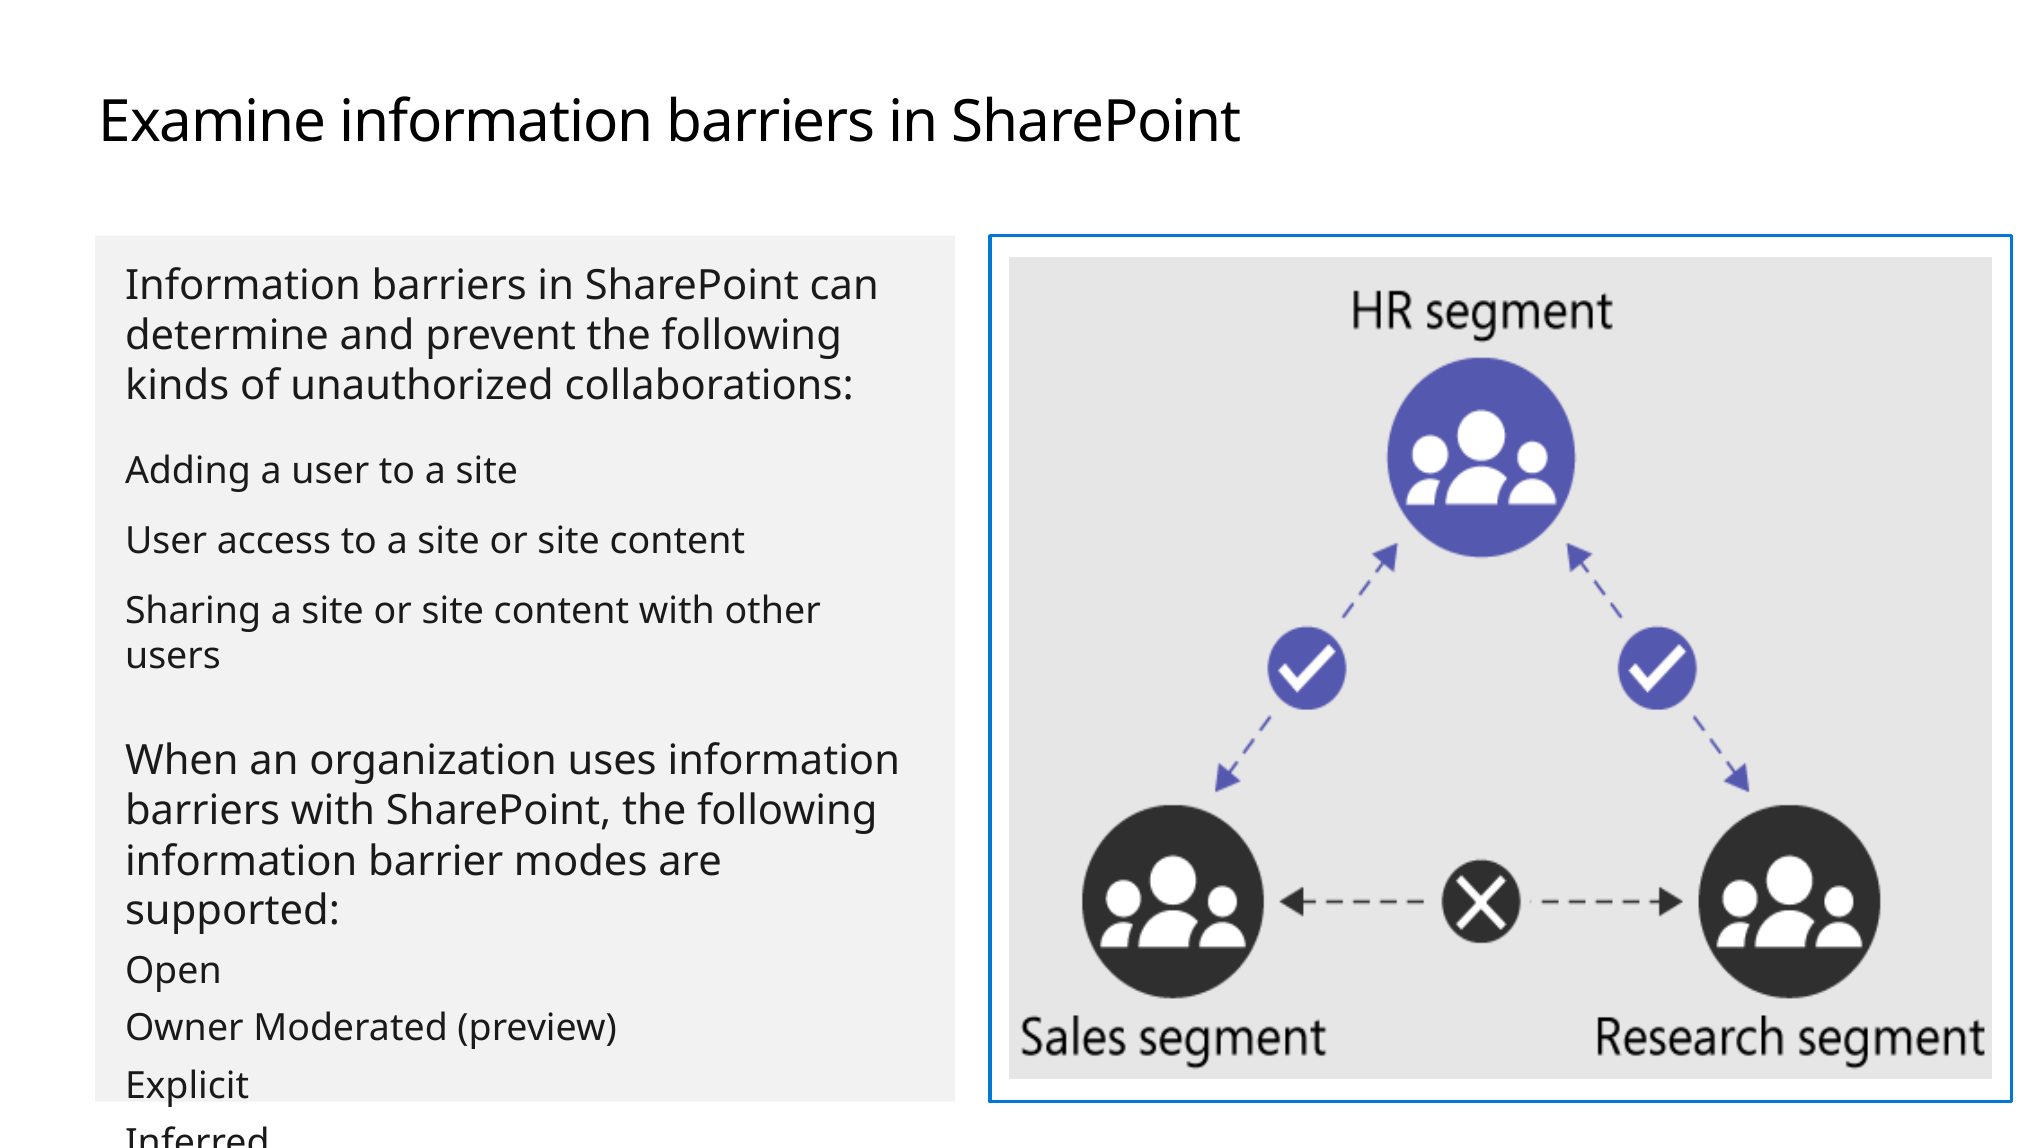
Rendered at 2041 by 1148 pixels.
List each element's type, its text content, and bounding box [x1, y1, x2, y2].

text_box Information barriers in SharePoint can determine and prevent the following kinds of unauthorized collaborations: Adding a user to a site User access to a site or site content Sharing a site or site content with other users When an organization uses information barriers with SharePoint, the following information barrier modes are supported: Open Owner Moderated (preview) Explicit Inferred [95, 235, 955, 1102]
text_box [989, 235, 2013, 1102]
title Examine information barriers in SharePoint [98, 83, 1943, 156]
